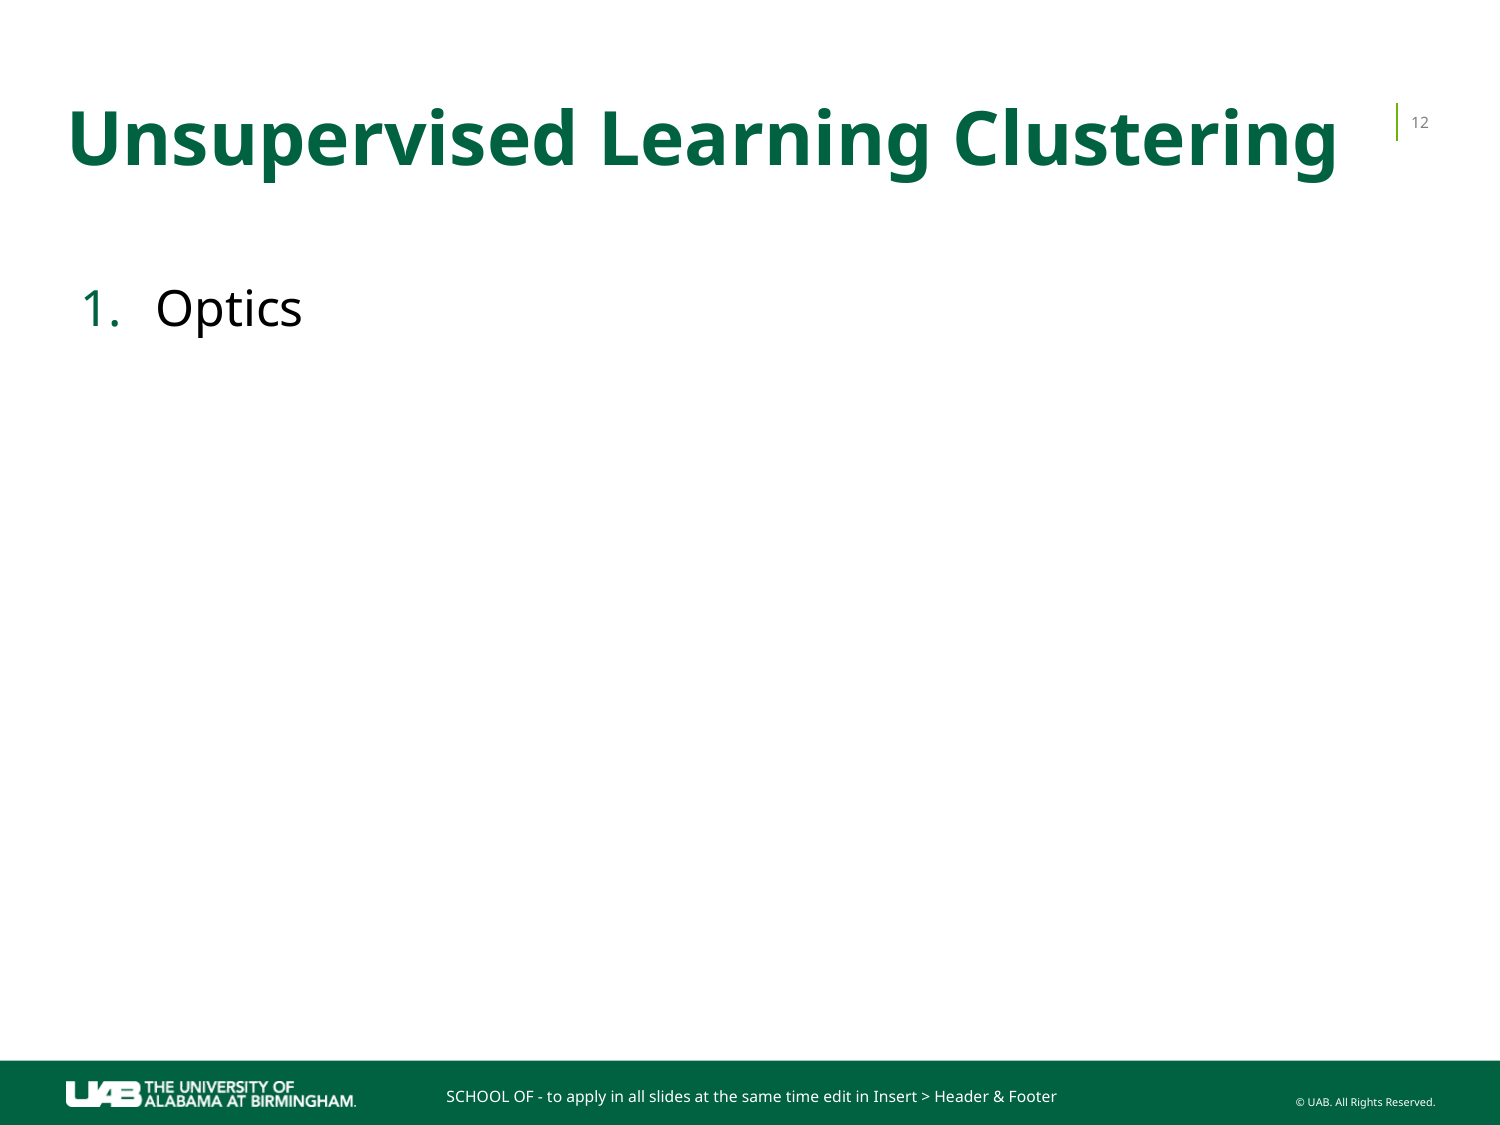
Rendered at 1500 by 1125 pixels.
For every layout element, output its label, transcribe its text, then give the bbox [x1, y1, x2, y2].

title Unsupervised Learning Clustering [65, 78, 1375, 205]
picture [66, 1081, 356, 1107]
list Optics [65, 268, 1374, 983]
slide_number 12 [1411, 93, 1449, 154]
footer SCHOOL OF - to apply in all slides at the same time edit in Insert > Header & Footer [411, 1075, 1092, 1108]
